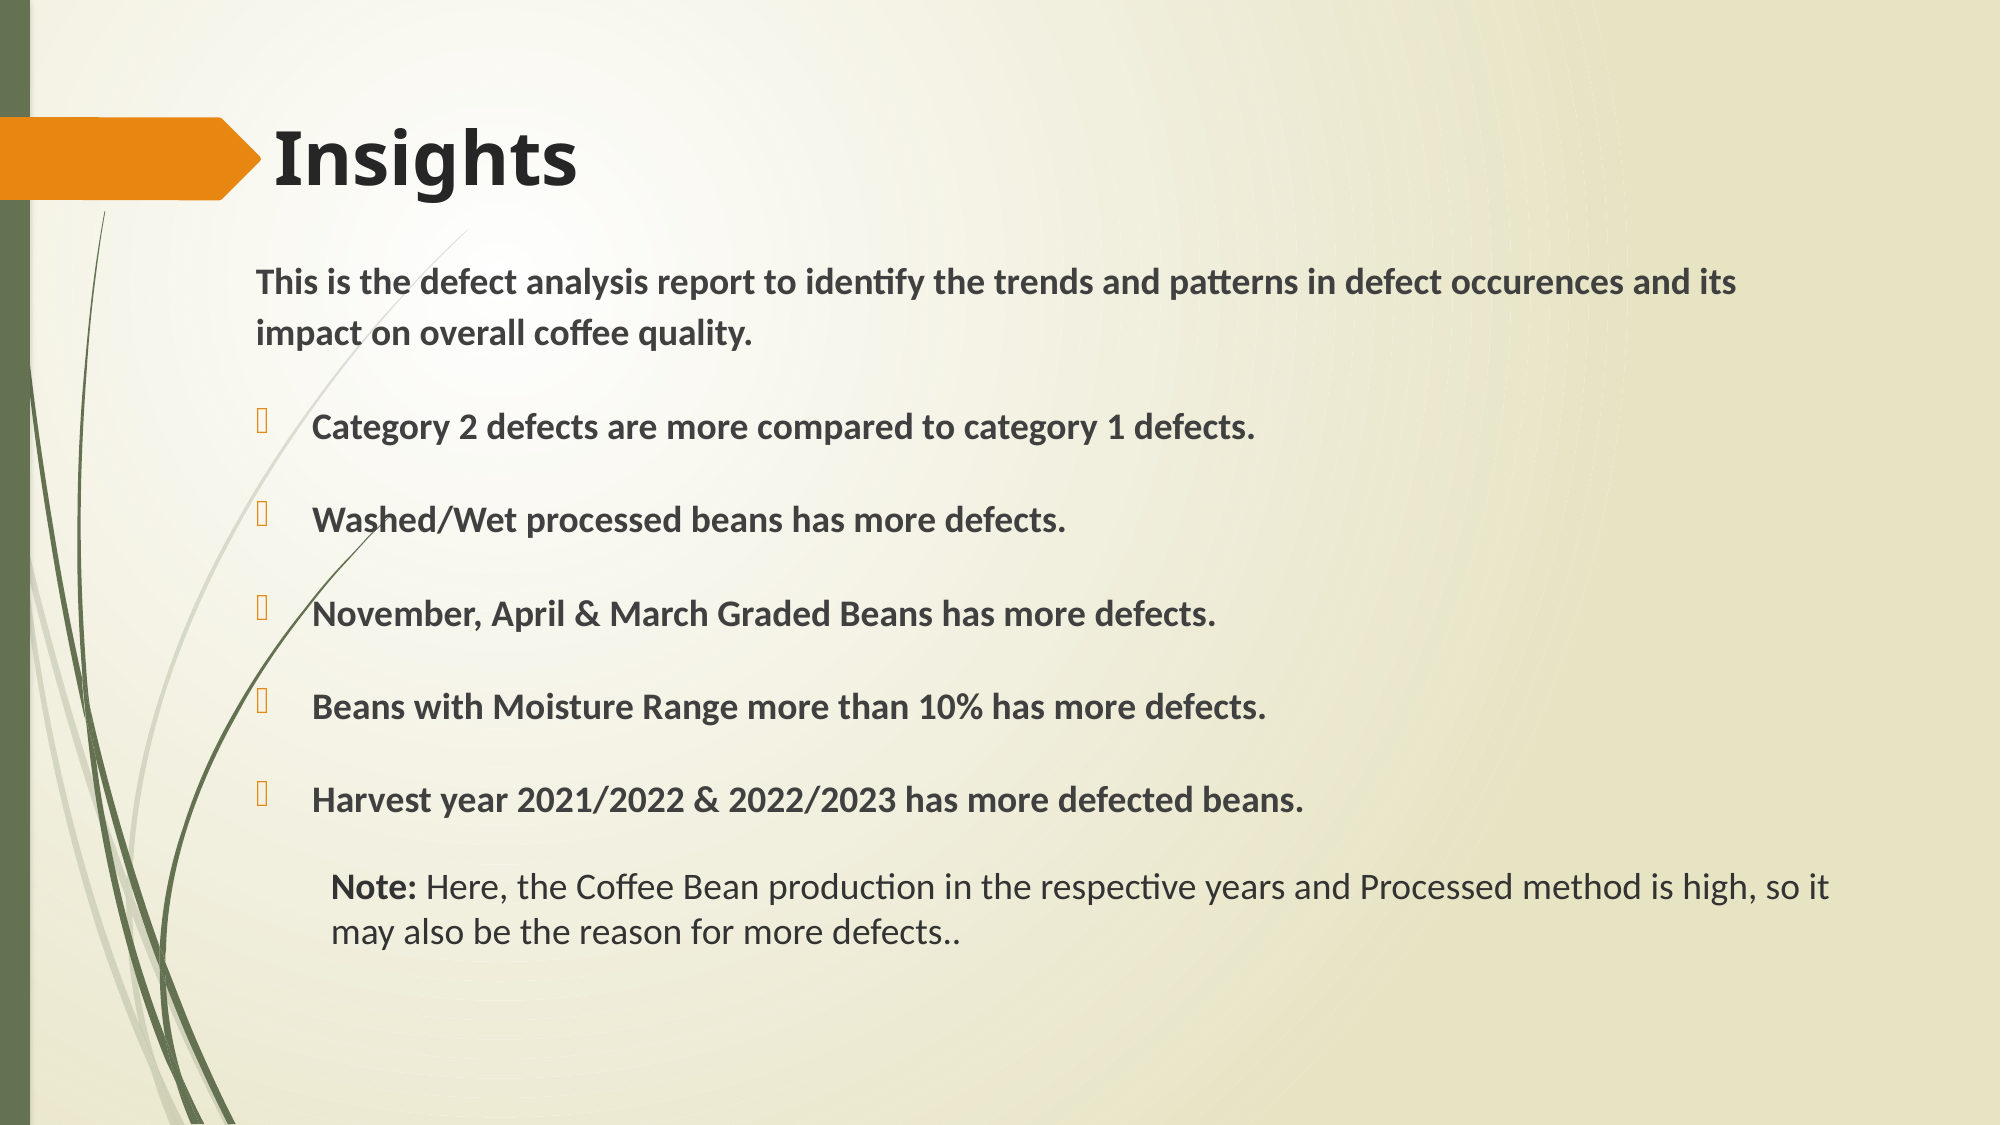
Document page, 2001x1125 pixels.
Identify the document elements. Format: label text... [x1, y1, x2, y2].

title Insights [259, 102, 1888, 229]
list This is the defect analysis report to identify the trends and patterns in defect occurences and its impact on overall coffee quality. Category 2 defects are more compared to category 1 defects. Washed/Wet processed beans has more defects. November, April & March Graded Beans has more defects. Beans with Moisture Range more than 10% has more defects. Harvest year 2021/2022 & 2022/2023 has more defected beans. Note: Here, the Coffee Bean production in the respective years and Processed method is high, so it may also be the reason for more defects.. [240, 242, 1869, 1068]
